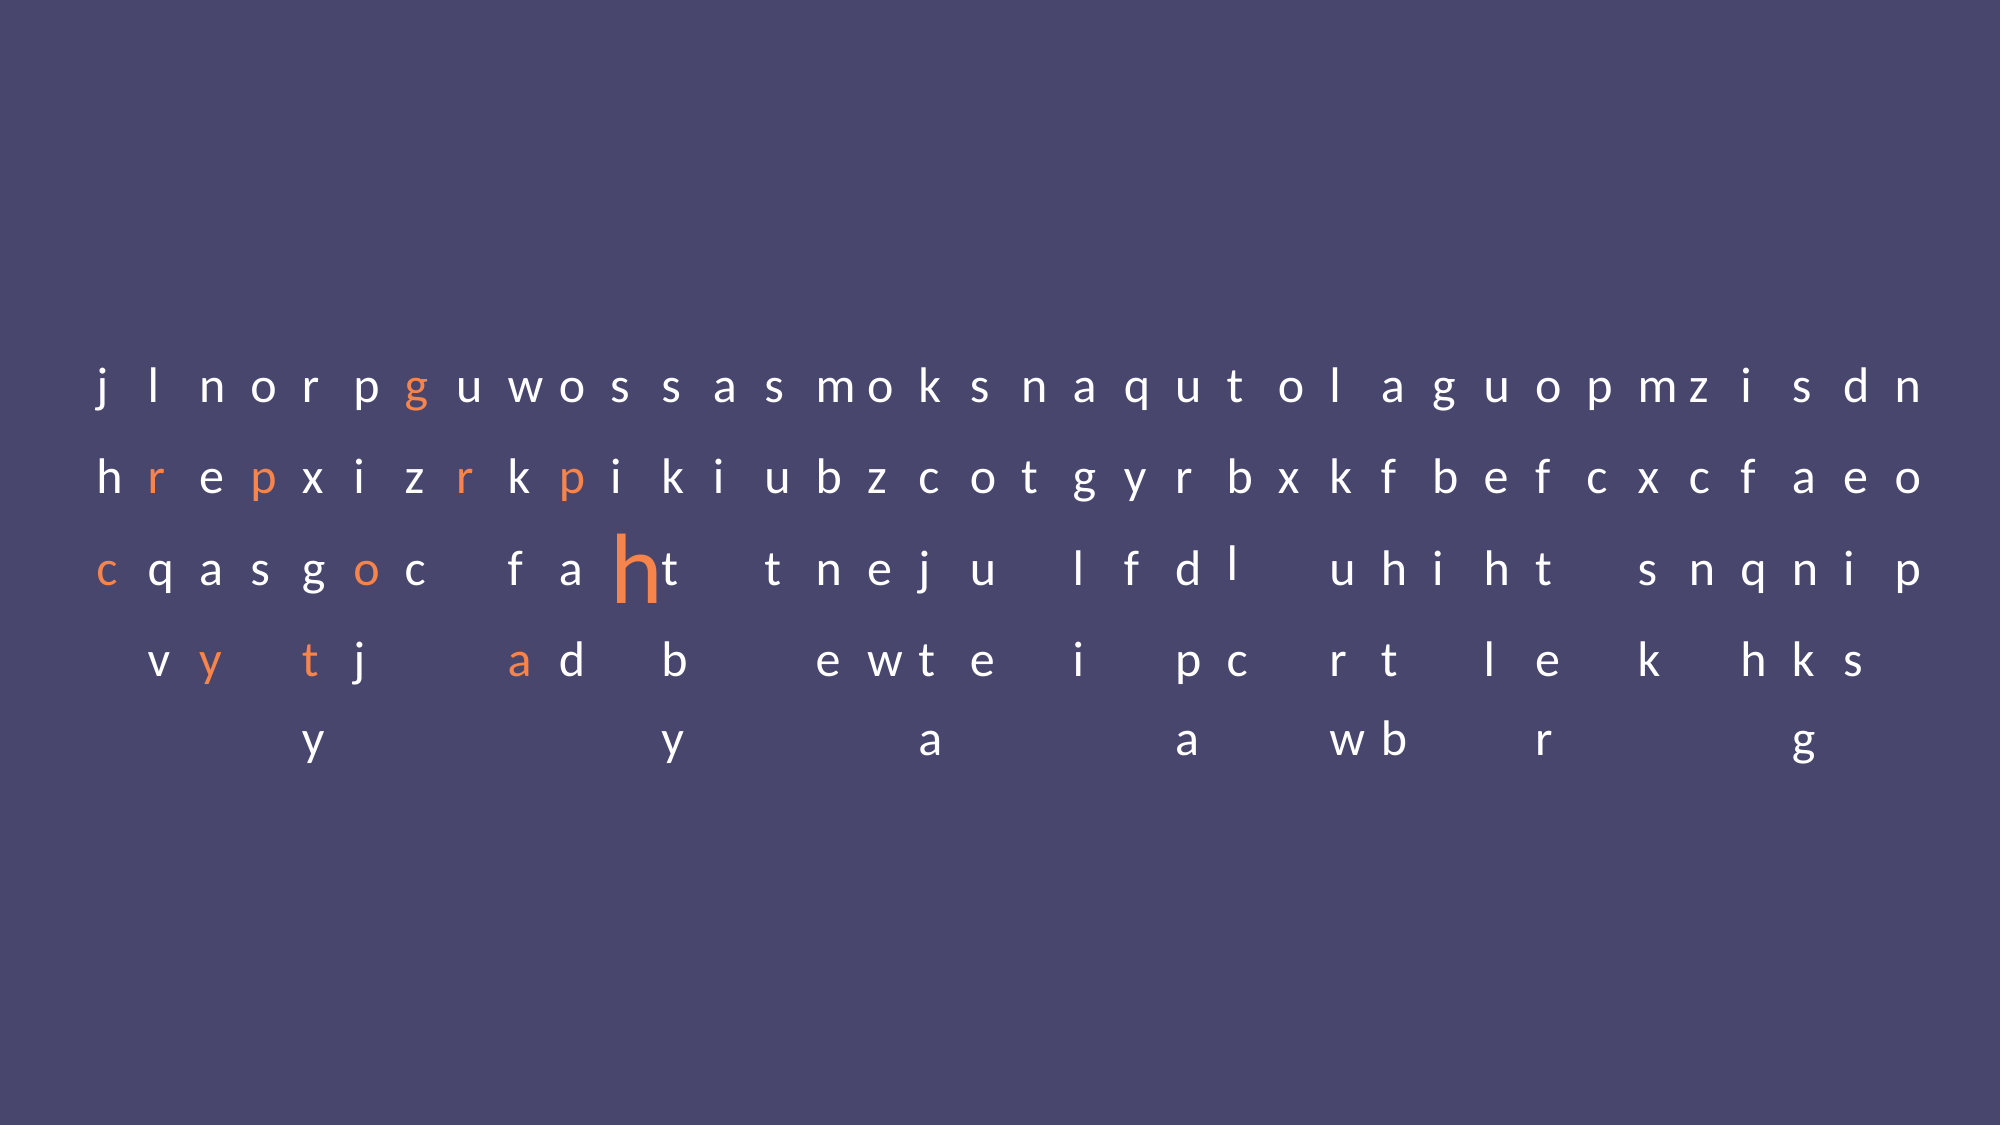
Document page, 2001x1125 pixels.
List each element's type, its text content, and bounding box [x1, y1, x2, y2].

text_box a [903, 697, 943, 773]
text_box r [1314, 619, 1354, 694]
text_box g [287, 527, 326, 603]
text_box h [81, 436, 121, 511]
text_box t [749, 527, 788, 603]
text_box r [287, 344, 326, 420]
text_box h [1366, 527, 1405, 603]
text_box g [389, 344, 429, 420]
text_box x [287, 436, 326, 511]
text_box a [1366, 344, 1405, 420]
text_box b [1211, 436, 1251, 511]
text_box g [1057, 436, 1097, 511]
text_box s [235, 527, 275, 603]
text_box f [1520, 436, 1559, 511]
text_box p [235, 436, 275, 511]
text_box s [1777, 344, 1816, 420]
text_box e [1828, 436, 1867, 511]
text_box p [544, 436, 583, 511]
text_box o [852, 344, 891, 420]
text_box a [544, 527, 583, 603]
text_box c [1674, 436, 1713, 511]
text_box t [1211, 344, 1251, 420]
text_box a [1160, 697, 1199, 773]
text_box e [1468, 436, 1508, 511]
text_box o [1879, 436, 1919, 511]
text_box u [1468, 344, 1508, 420]
text_box x [1263, 436, 1302, 511]
text_box s [1622, 527, 1662, 603]
text_box t [1006, 436, 1045, 511]
text_box n [800, 527, 840, 603]
text_box i [1417, 527, 1456, 603]
text_box l [1314, 344, 1354, 420]
text_box c [389, 527, 429, 603]
text_box i [1828, 527, 1867, 603]
text_box f [1725, 436, 1765, 511]
text_box n [1777, 527, 1816, 603]
text_box b [800, 436, 840, 511]
text_box r [1520, 697, 1559, 773]
text_box z [1674, 344, 1713, 420]
text_box h [1468, 527, 1508, 603]
text_box s [646, 344, 686, 420]
text_box y [646, 697, 686, 773]
text_box c [1571, 436, 1610, 511]
text_box p [338, 344, 377, 420]
text_box e [184, 436, 223, 511]
text_box j [903, 527, 943, 603]
text_box u [441, 344, 480, 420]
text_box a [698, 344, 737, 420]
text_box d [1828, 344, 1867, 420]
text_box t [287, 619, 326, 694]
text_box m [1622, 344, 1662, 420]
text_box j [81, 344, 121, 420]
text_box r [132, 436, 172, 511]
text_box i [698, 436, 737, 511]
text_box k [646, 436, 686, 511]
text_box n [1879, 344, 1919, 420]
text_box b [646, 619, 686, 694]
text_box y [287, 697, 326, 773]
text_box n [1006, 344, 1045, 420]
text_box w [1314, 697, 1354, 773]
text_box o [954, 436, 994, 511]
text_box n [1674, 527, 1713, 603]
text_box d [544, 619, 583, 694]
text_box u [749, 436, 788, 511]
text_box s [749, 344, 788, 420]
text_box e [1520, 619, 1559, 694]
text_box h [595, 496, 634, 632]
text_box f [1109, 527, 1148, 603]
text_box l [132, 344, 172, 420]
text_box b [1417, 436, 1456, 511]
text_box t [646, 527, 686, 603]
text_box o [1263, 344, 1302, 420]
text_box p [1571, 344, 1610, 420]
text_box f [492, 527, 532, 603]
text_box k [903, 344, 943, 420]
text_box s [595, 344, 634, 420]
text_box u [1314, 527, 1354, 603]
text_box w [852, 619, 891, 694]
text_box r [1160, 436, 1199, 511]
text_box g [1777, 697, 1816, 773]
text_box q [132, 527, 172, 603]
text_box u [1160, 344, 1199, 420]
text_box t [1366, 619, 1405, 694]
text_box s [954, 344, 994, 420]
text_box b [1366, 697, 1405, 773]
text_box m [800, 344, 840, 420]
text_box i [1057, 619, 1097, 694]
text_box a [184, 527, 223, 603]
text_box o [1520, 344, 1559, 420]
text_box g [1417, 344, 1456, 420]
text_box z [852, 436, 891, 511]
text_box t [1520, 527, 1559, 603]
text_box k [1314, 436, 1354, 511]
text_box k [492, 436, 532, 511]
text_box n [184, 344, 223, 420]
text_box l [1468, 619, 1508, 694]
text_box e [800, 619, 840, 694]
text_box e [954, 619, 994, 694]
text_box e [852, 527, 891, 603]
text_box a [1057, 344, 1097, 420]
text_box i [1725, 344, 1765, 420]
text_box q [1109, 344, 1148, 420]
text_box s [1828, 619, 1867, 694]
text_box o [338, 527, 377, 603]
text_box p [1879, 527, 1919, 603]
text_box f [1366, 436, 1405, 511]
text_box a [492, 619, 532, 694]
text_box k [1777, 619, 1816, 694]
text_box t [903, 619, 943, 694]
text_box y [184, 619, 223, 694]
text_box i [338, 436, 377, 511]
text_box o [235, 344, 275, 420]
text_box c [81, 527, 121, 603]
text_box j [338, 619, 377, 694]
text_box p [1160, 619, 1199, 694]
text_box q [1725, 527, 1765, 603]
text_box k [1622, 619, 1662, 694]
text_box o [544, 344, 583, 420]
text_box a [1777, 436, 1816, 511]
text_box z [389, 436, 429, 511]
text_box i [595, 436, 634, 496]
text_box l [1211, 523, 1251, 598]
text_box r [441, 436, 480, 511]
text_box h [1725, 619, 1765, 694]
text_box u [954, 527, 994, 603]
text_box x [1622, 436, 1662, 511]
text_box c [903, 436, 943, 511]
text_box c [1211, 619, 1251, 694]
text_box d [1160, 527, 1199, 603]
text_box w [492, 344, 532, 420]
text_box l [1057, 527, 1097, 603]
text_box y [1109, 436, 1148, 511]
text_box v [132, 619, 172, 694]
